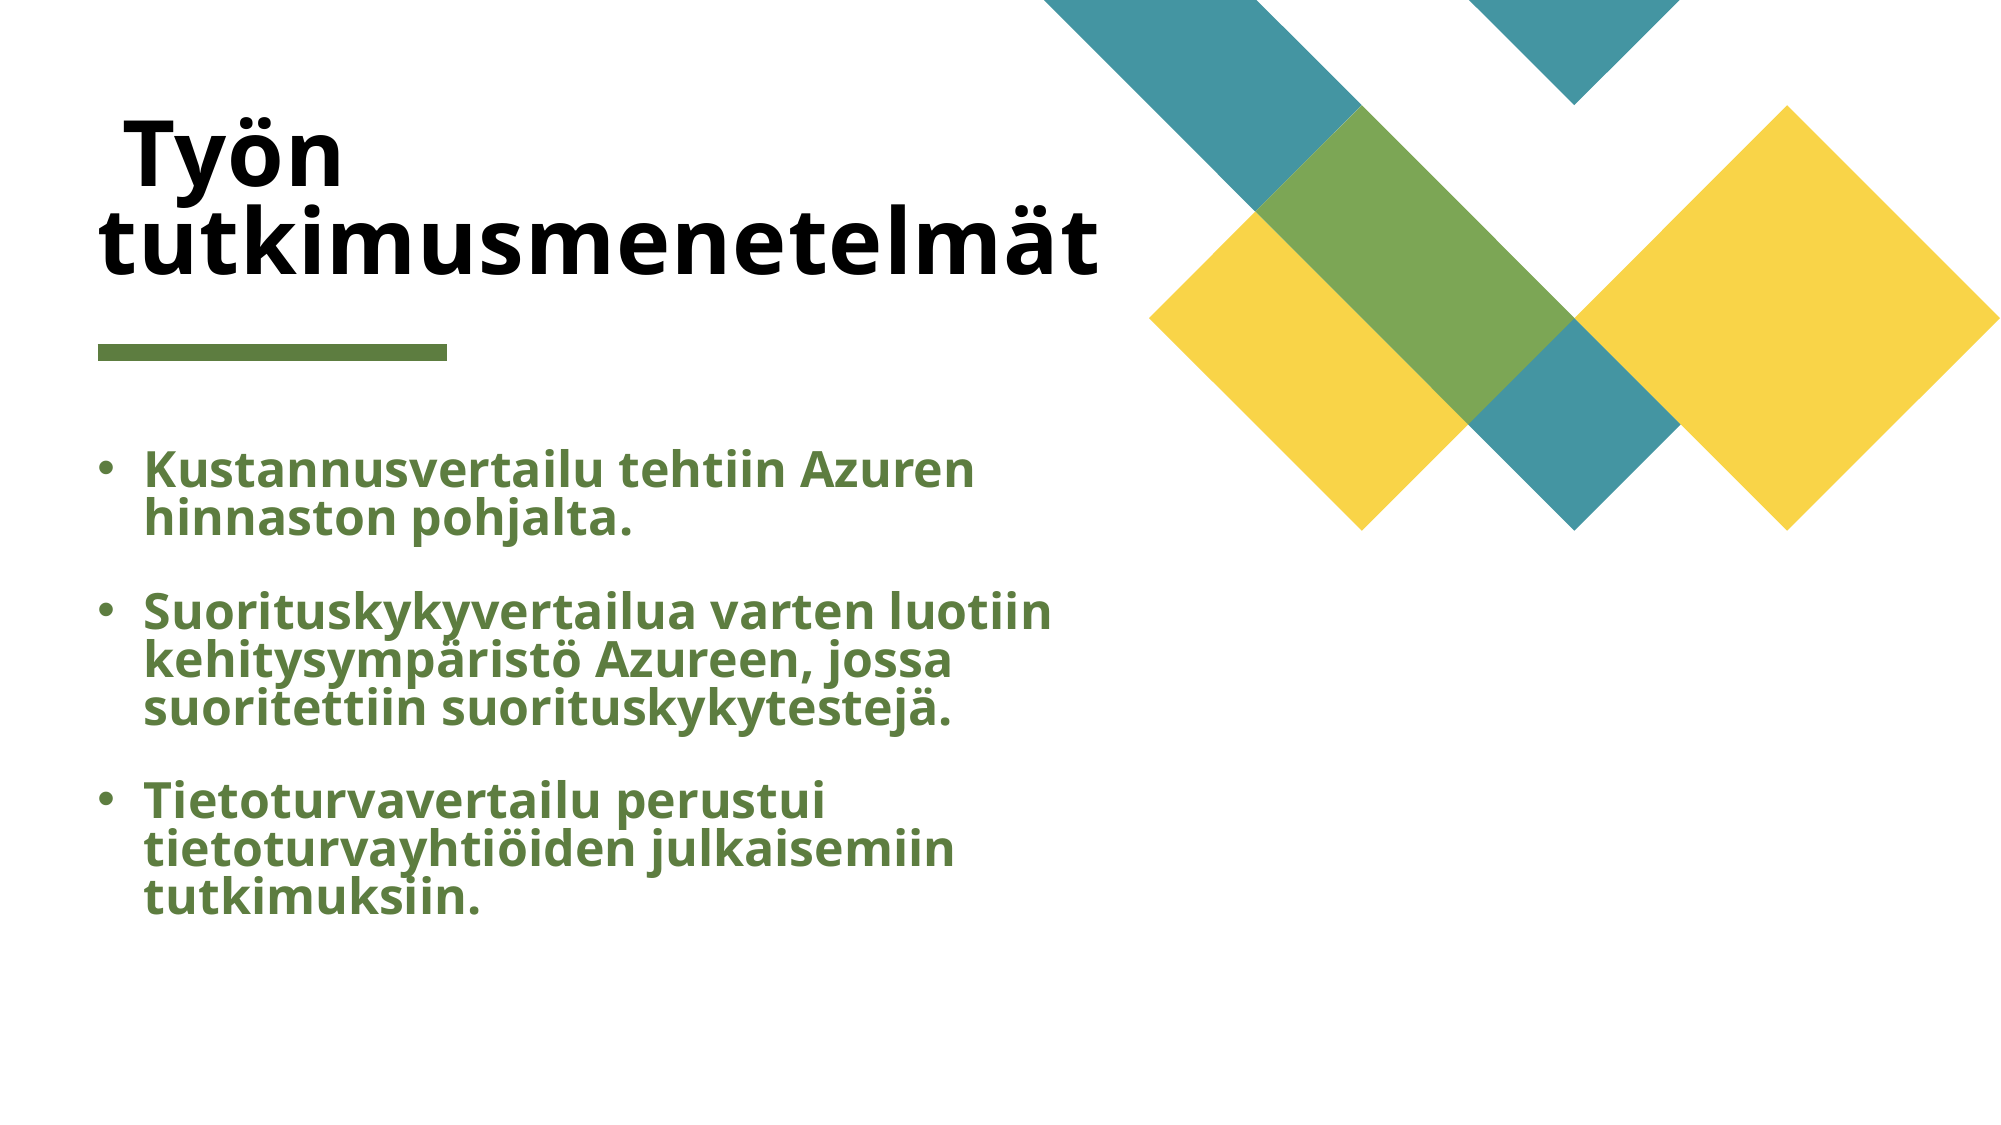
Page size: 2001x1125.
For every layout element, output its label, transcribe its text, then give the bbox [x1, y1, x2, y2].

title Työn tutkimusmenetelmät [97, 31, 1211, 293]
list Kustannusvertailu tehtiin Azuren hinnaston pohjalta. Suorituskykyvertailua varten luotiin kehitysympäristö Azureen, jossa suoritettiin suorituskykytestejä. Tietoturvavertailu perustui tietoturvayhtiöiden julkaisemiin tutkimuksiin. [97, 374, 1211, 983]
